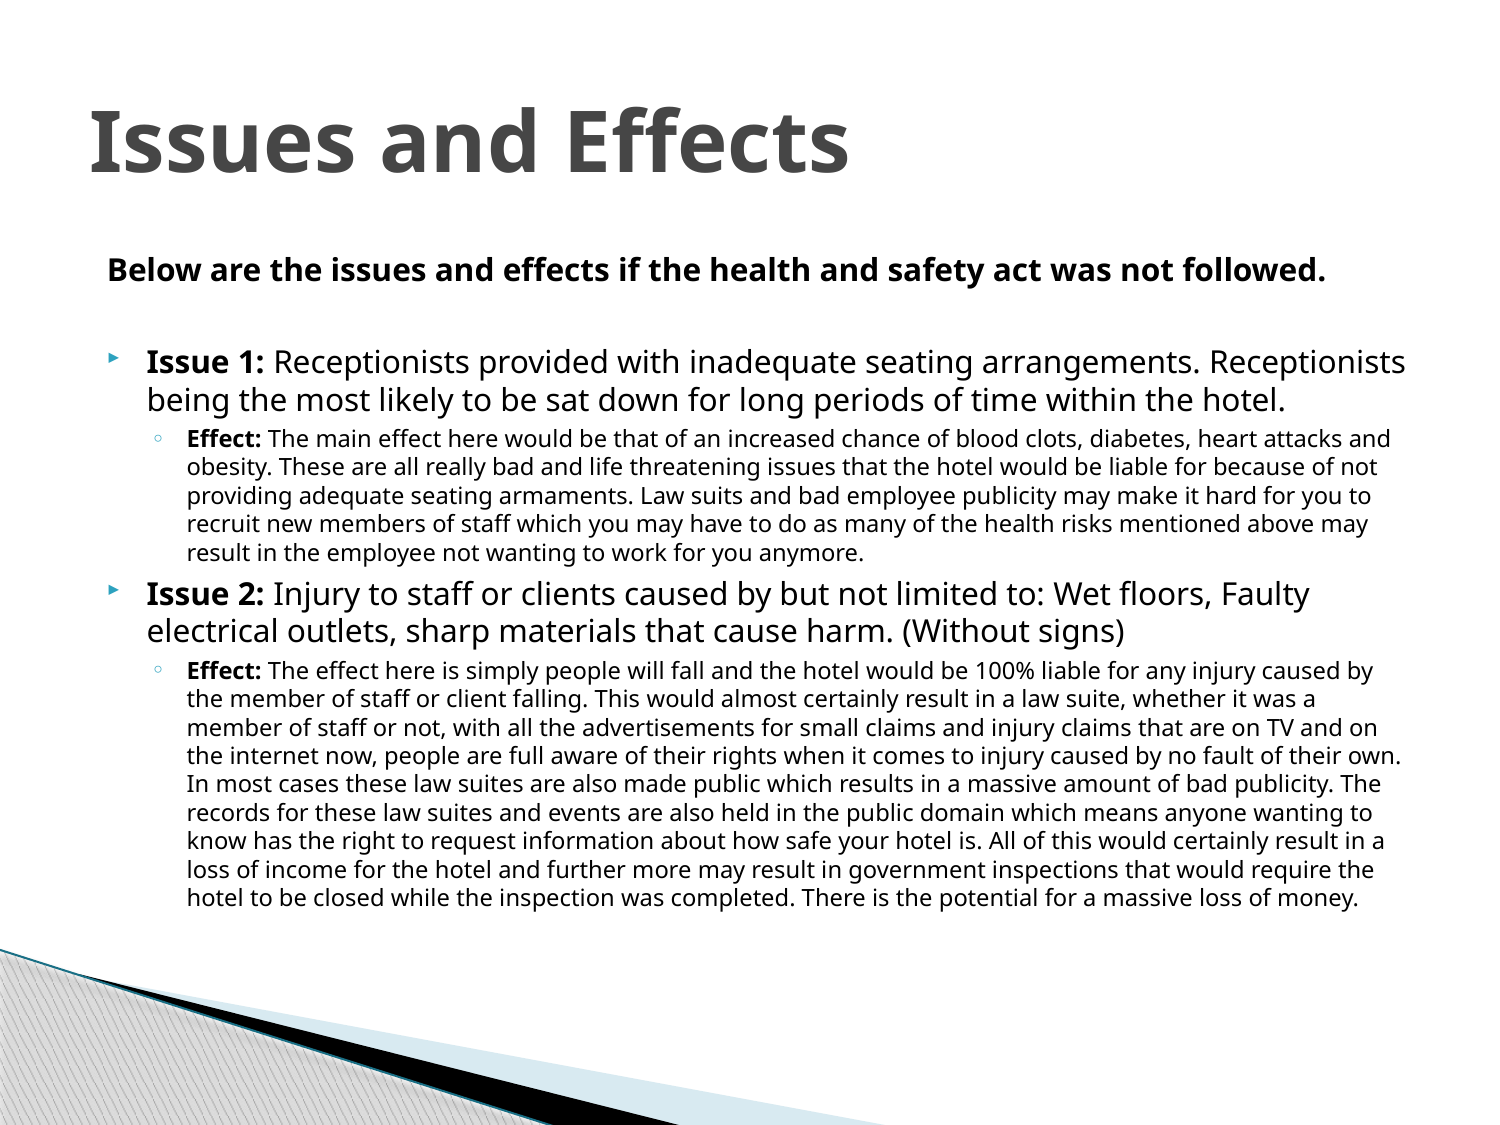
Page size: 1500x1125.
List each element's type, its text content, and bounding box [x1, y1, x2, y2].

title Issues and Effects [75, 45, 1425, 233]
list Below are the issues and effects if the health and safety act was not followed. Issue 1: Receptionists provided with inadequate seating arrangements. Receptionists being the most likely to be sat down for long periods of time within the hotel. Effect: The main effect here would be that of an increased chance of blood clots, diabetes, heart attacks and obesity. These are all really bad and life threatening issues that the hotel would be liable for because of not providing adequate seating armaments. Law suits and bad employee publicity may make it hard for you to recruit new members of staff which you may have to do as many of the health risks mentioned above may result in the employee not wanting to work for you anymore. Issue 2: Injury to staff or clients caused by but not limited to: Wet floors, Faulty electrical outlets, sharp materials that cause harm. (Without signs) Effect: The effect here is simply people will fall and the hotel would be 100% liable for any injury caused by the member of staff or client falling. This would almost certainly result in a law suite, whether it was a member of staff or not, with all the advertisements for small claims and injury claims that are on TV and on the internet now, people are full aware of their rights when it comes to injury caused by no fault of their own. In most cases these law suites are also made public which results in a massive amount of bad publicity. The records for these law suites and events are also held in the public domain which means anyone wanting to know has the right to request information about how safe your hotel is. All of this would certainly result in a loss of income for the hotel and further more may result in government inspections that would require the hotel to be closed while the inspection was completed. There is the potential for a massive loss of money. [75, 243, 1425, 986]
